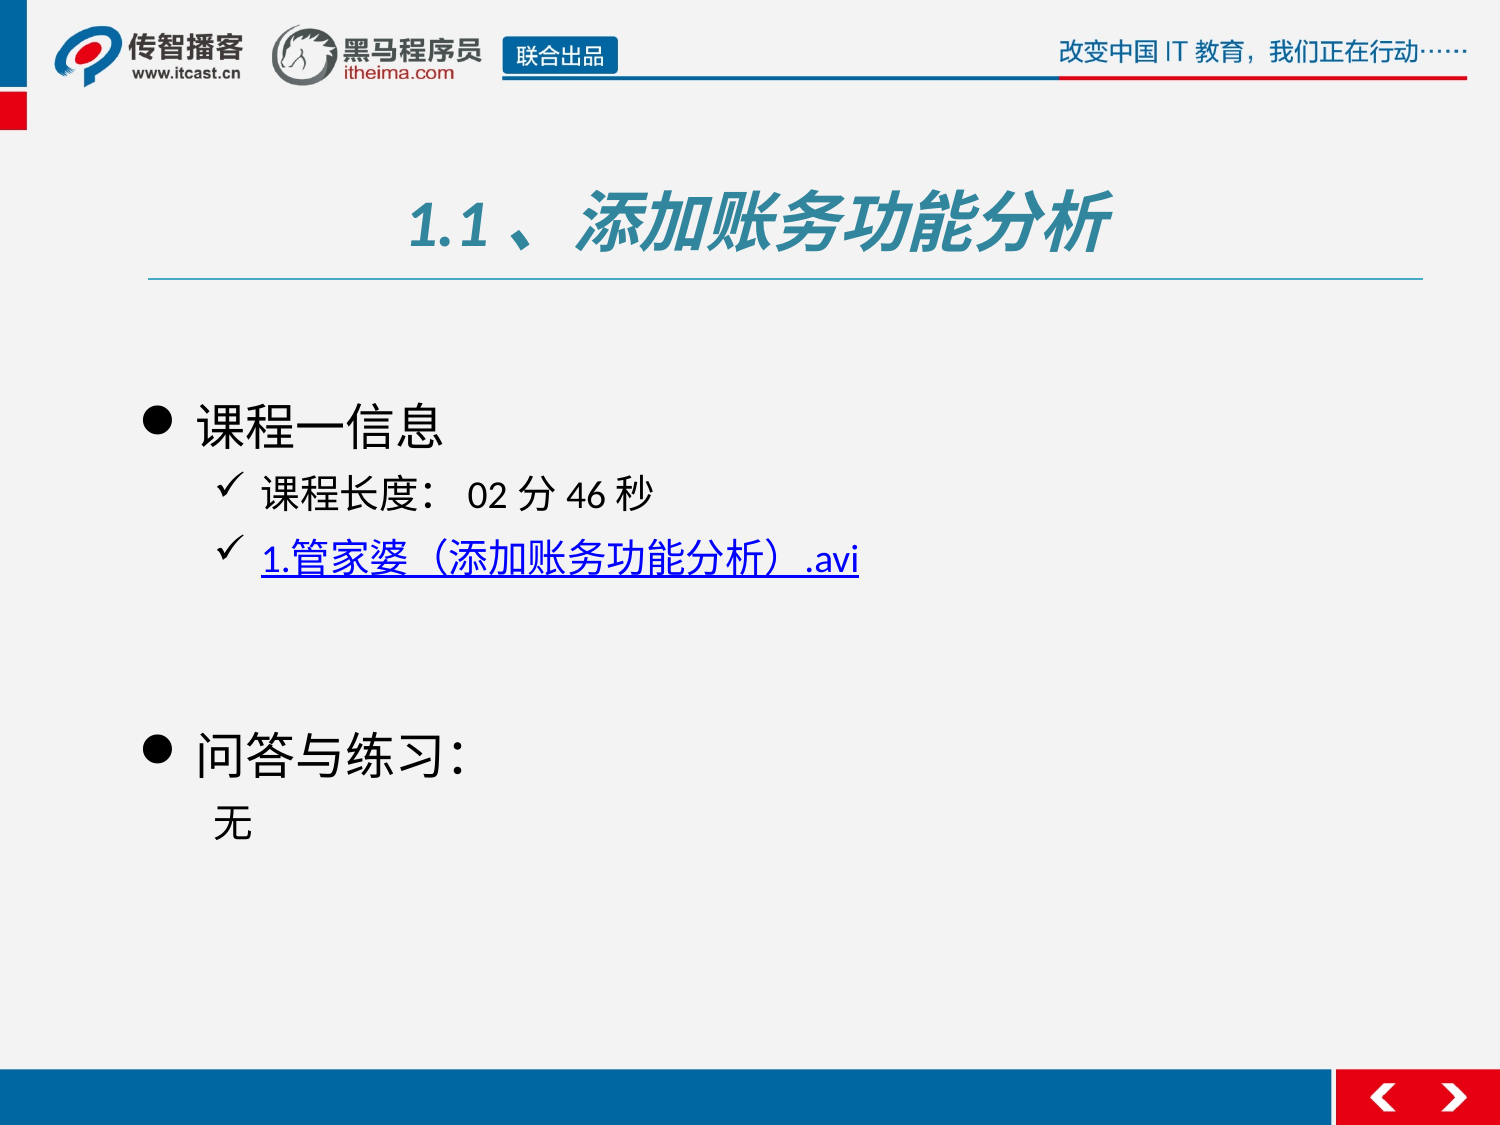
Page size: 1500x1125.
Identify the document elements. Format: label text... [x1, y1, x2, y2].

text_box 课程一信息 课程长度：02分46秒 1.管家婆（添加账务功能分析）.avi 问答与练习： 无 [123, 315, 1387, 1024]
picture [0, 0, 1500, 1125]
title 1.1、添加账务功能分析 [58, 101, 1453, 338]
